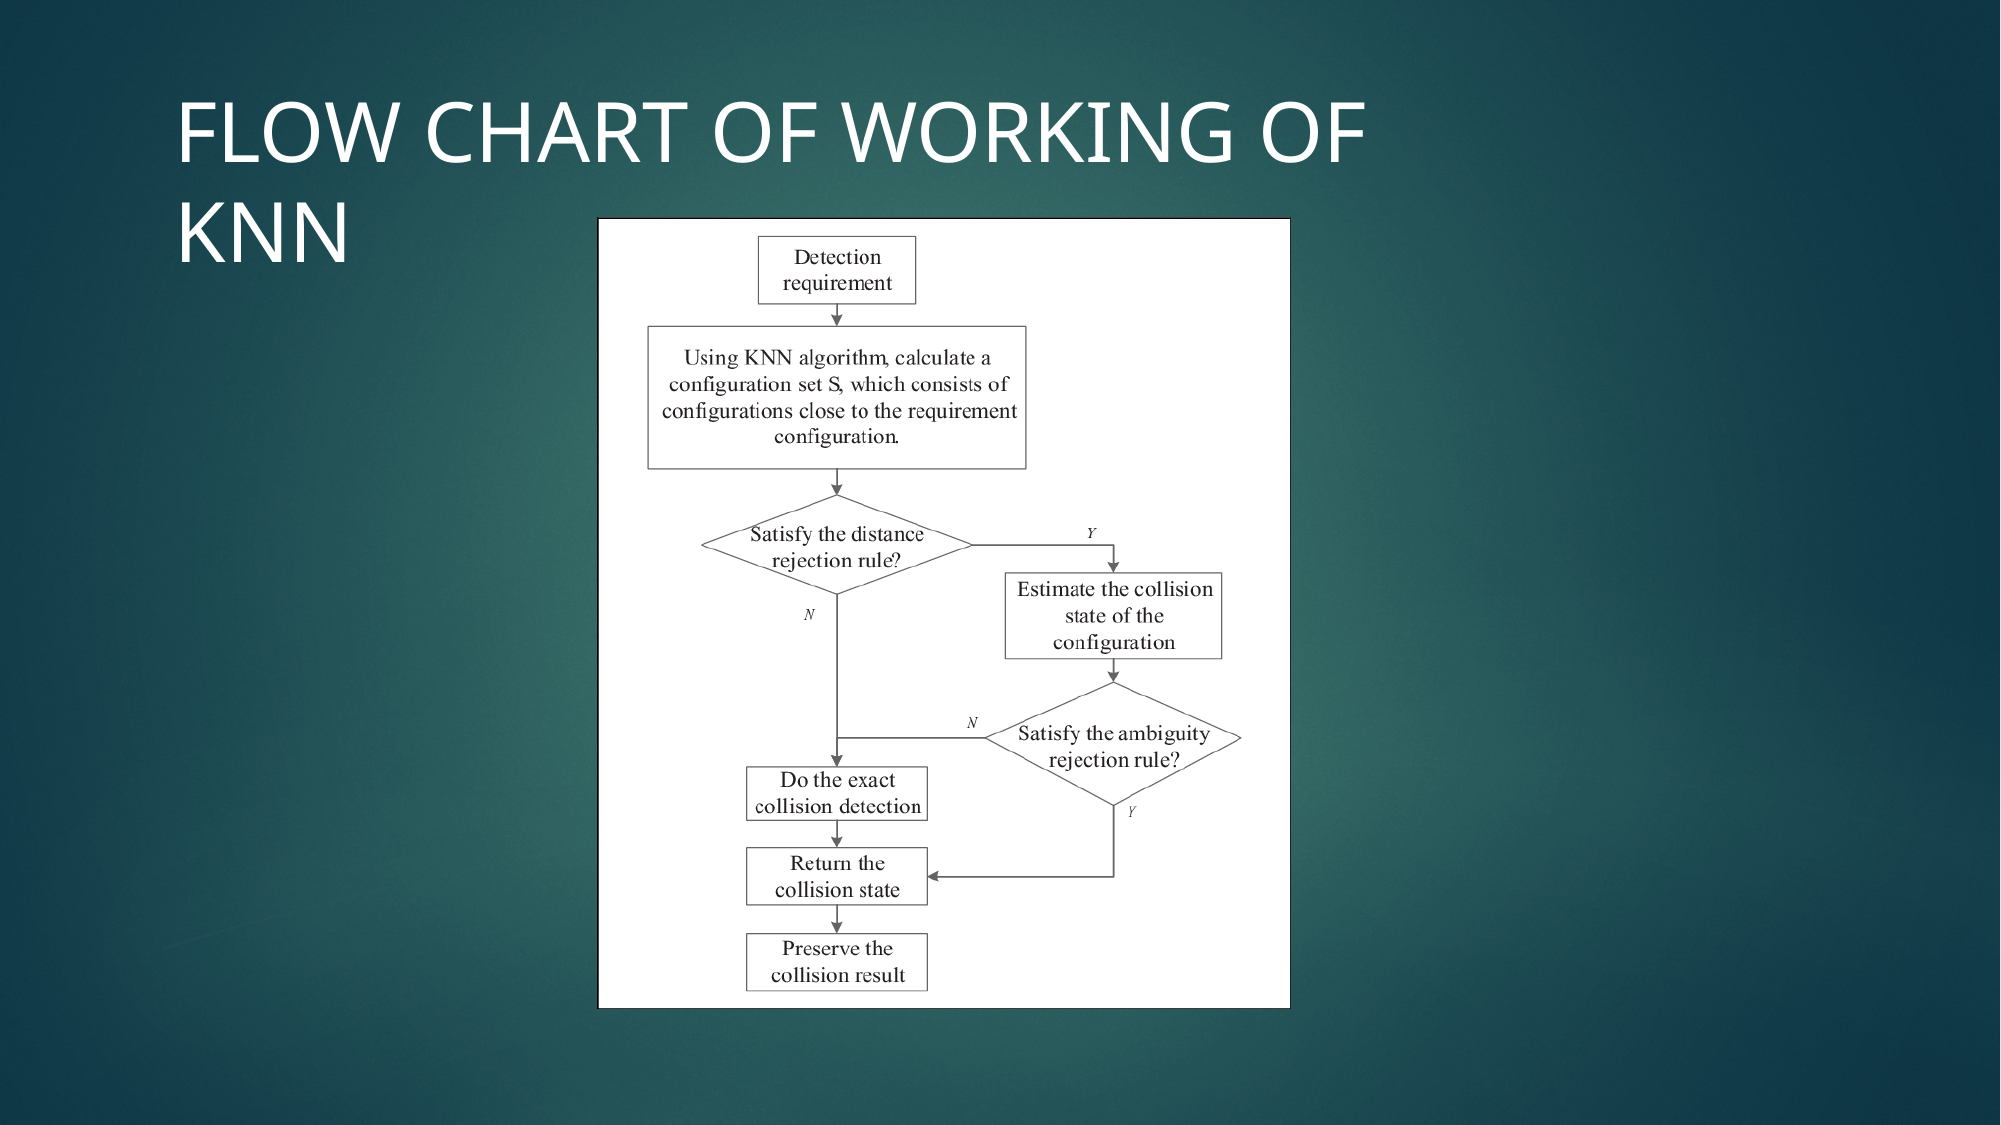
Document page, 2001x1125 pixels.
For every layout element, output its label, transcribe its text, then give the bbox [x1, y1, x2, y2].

text_box FLOW CHART OF WORKING OF KNN [159, 71, 1520, 287]
picture [597, 216, 1292, 1009]
